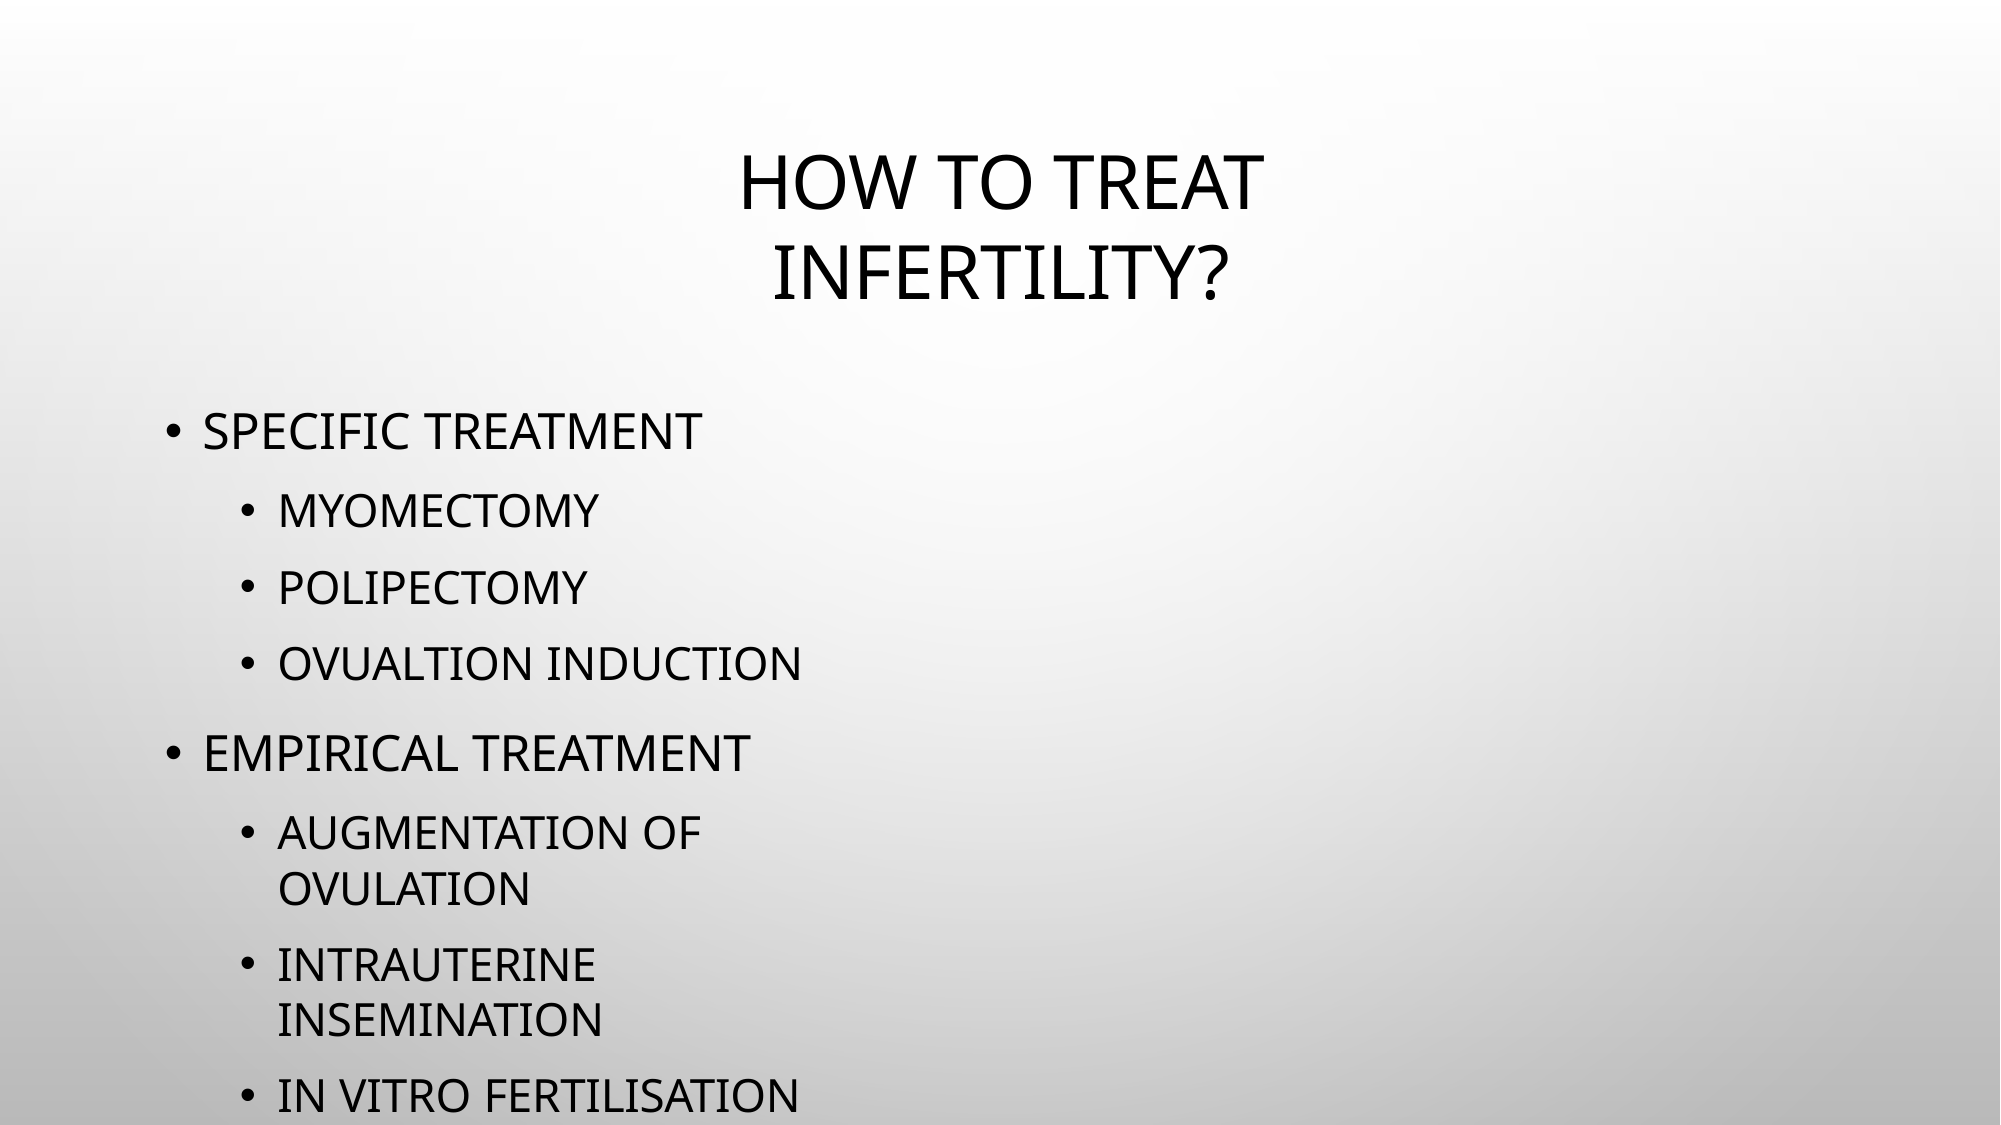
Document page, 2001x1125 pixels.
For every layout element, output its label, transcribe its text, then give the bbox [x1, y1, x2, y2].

title HOW TO TREAT INFERTILITY? [561, 128, 1438, 319]
picture [0, 0, 2000, 1125]
text_box SPECIFIC TREATMENT MYOMECTOMY POLIPECTOMY OVUALTION INDUCTION EMPIRICAL TREATMENT AUGMENTATION OF OVULATION INTRAUTERINE INSEMINATION IN VITRO FERTILISATION [162, 373, 905, 1122]
